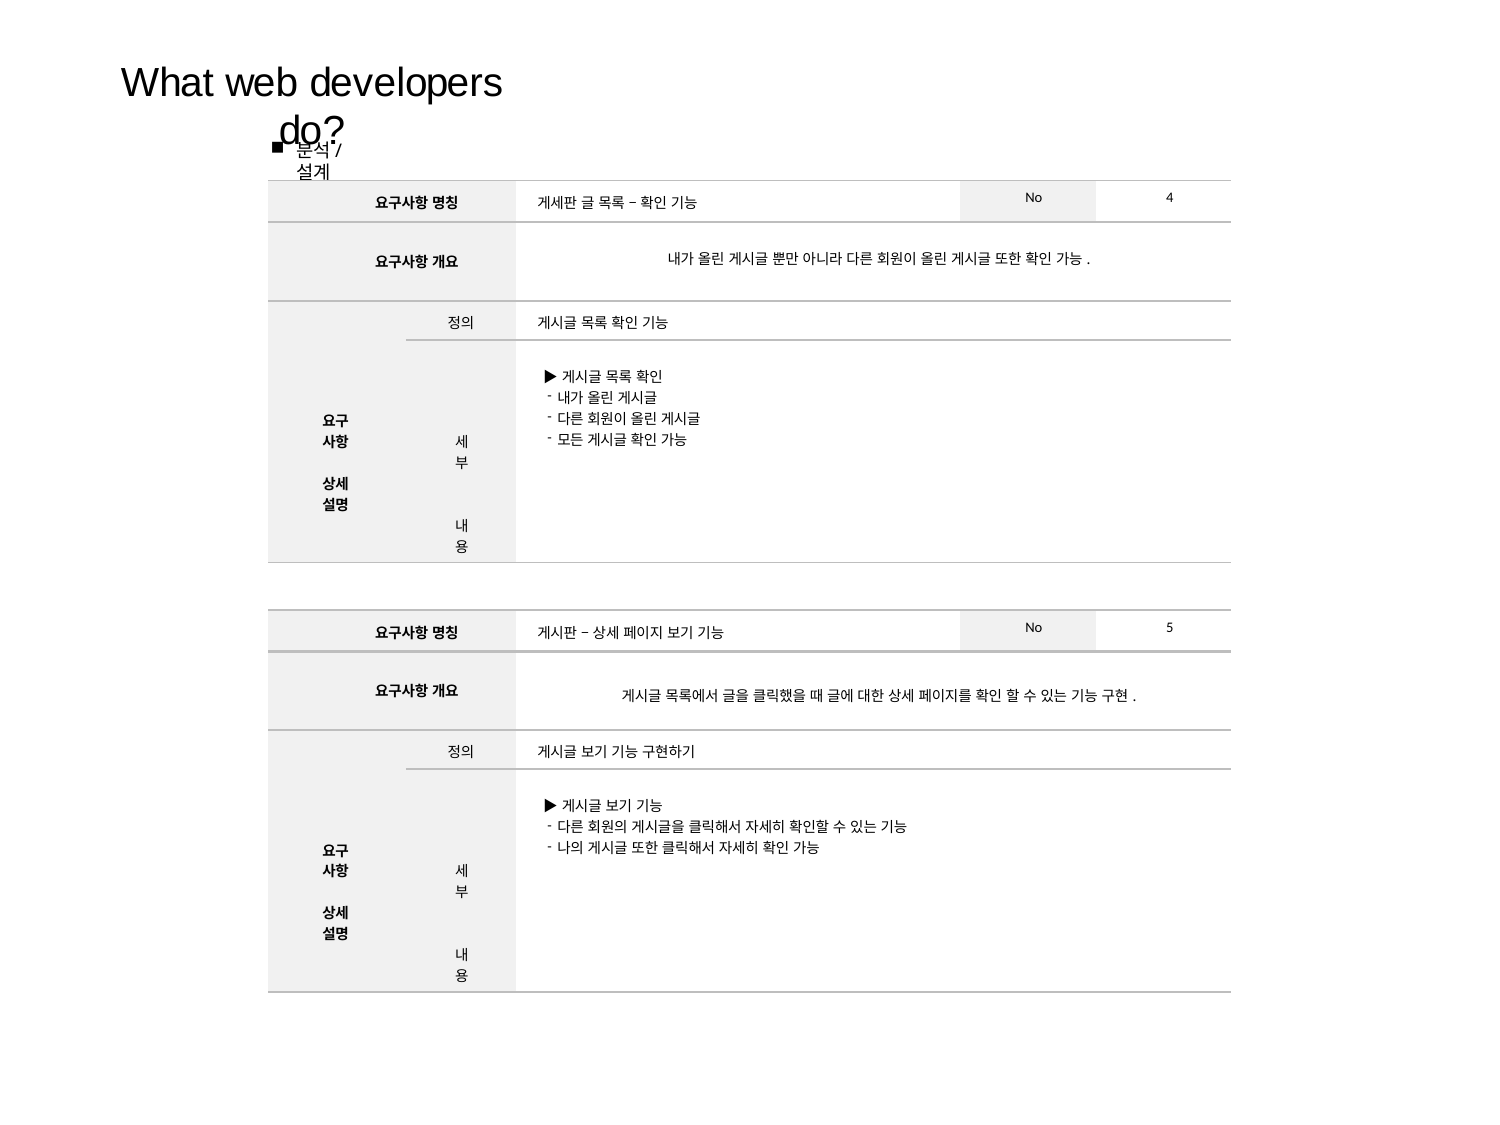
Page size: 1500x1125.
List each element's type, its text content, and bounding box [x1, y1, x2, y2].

table_cell 게시글 목록에서 글을 클릭했을 때 글에 대한 상세 페이지를 확인 할 수 있는 기능 구현. [516, 653, 1231, 729]
text_box 분석/설계 [269, 137, 381, 180]
table_header 게세판 글 목록 – 확인 기능 [516, 181, 960, 221]
title What web developers do? [96, 8, 526, 199]
table_cell 요구사항 상세설명 [268, 731, 406, 991]
table_cell 요구사항 상세설명 [268, 302, 406, 562]
table_cell 내가 올린 게시글 뿐만 아니라 다른 회원이 올린 게시글 또한 확인 가능. [516, 223, 1231, 300]
table_cell 정의 [406, 731, 516, 768]
table_header 요구사항 명칭 [268, 611, 516, 650]
table_header 4 [1096, 181, 1231, 221]
table_header No [960, 181, 1096, 221]
table_cell 정의 [406, 302, 516, 339]
table_header No [960, 611, 1096, 650]
table_cell 세부 내용 [406, 341, 516, 562]
table_header 5 [1096, 611, 1231, 650]
table_header 게시판 – 상세 페이지 보기 기능 [516, 611, 960, 650]
table_cell 게시글 목록 확인 기능 [516, 302, 1231, 339]
table_cell ▶게시글 보기 기능 다른 회원의 게시글을 클릭해서 자세히 확인할 수 있는 기능 나의 게시글 또한 클릭해서 자세히 확인 가능 [516, 770, 1231, 991]
table_cell 요구사항 개요 [268, 653, 516, 729]
table_header 요구사항 명칭 [268, 181, 516, 221]
table_cell 세부 내용 [406, 770, 516, 991]
table_cell 요구사항 개요 [268, 223, 516, 300]
table_cell 게시글 보기 기능 구현하기 [516, 731, 1231, 768]
table_cell ▶게시글 목록 확인 내가 올린 게시글 다른 회원이 올린 게시글 모든 게시글 확인 가능 [516, 341, 1231, 562]
